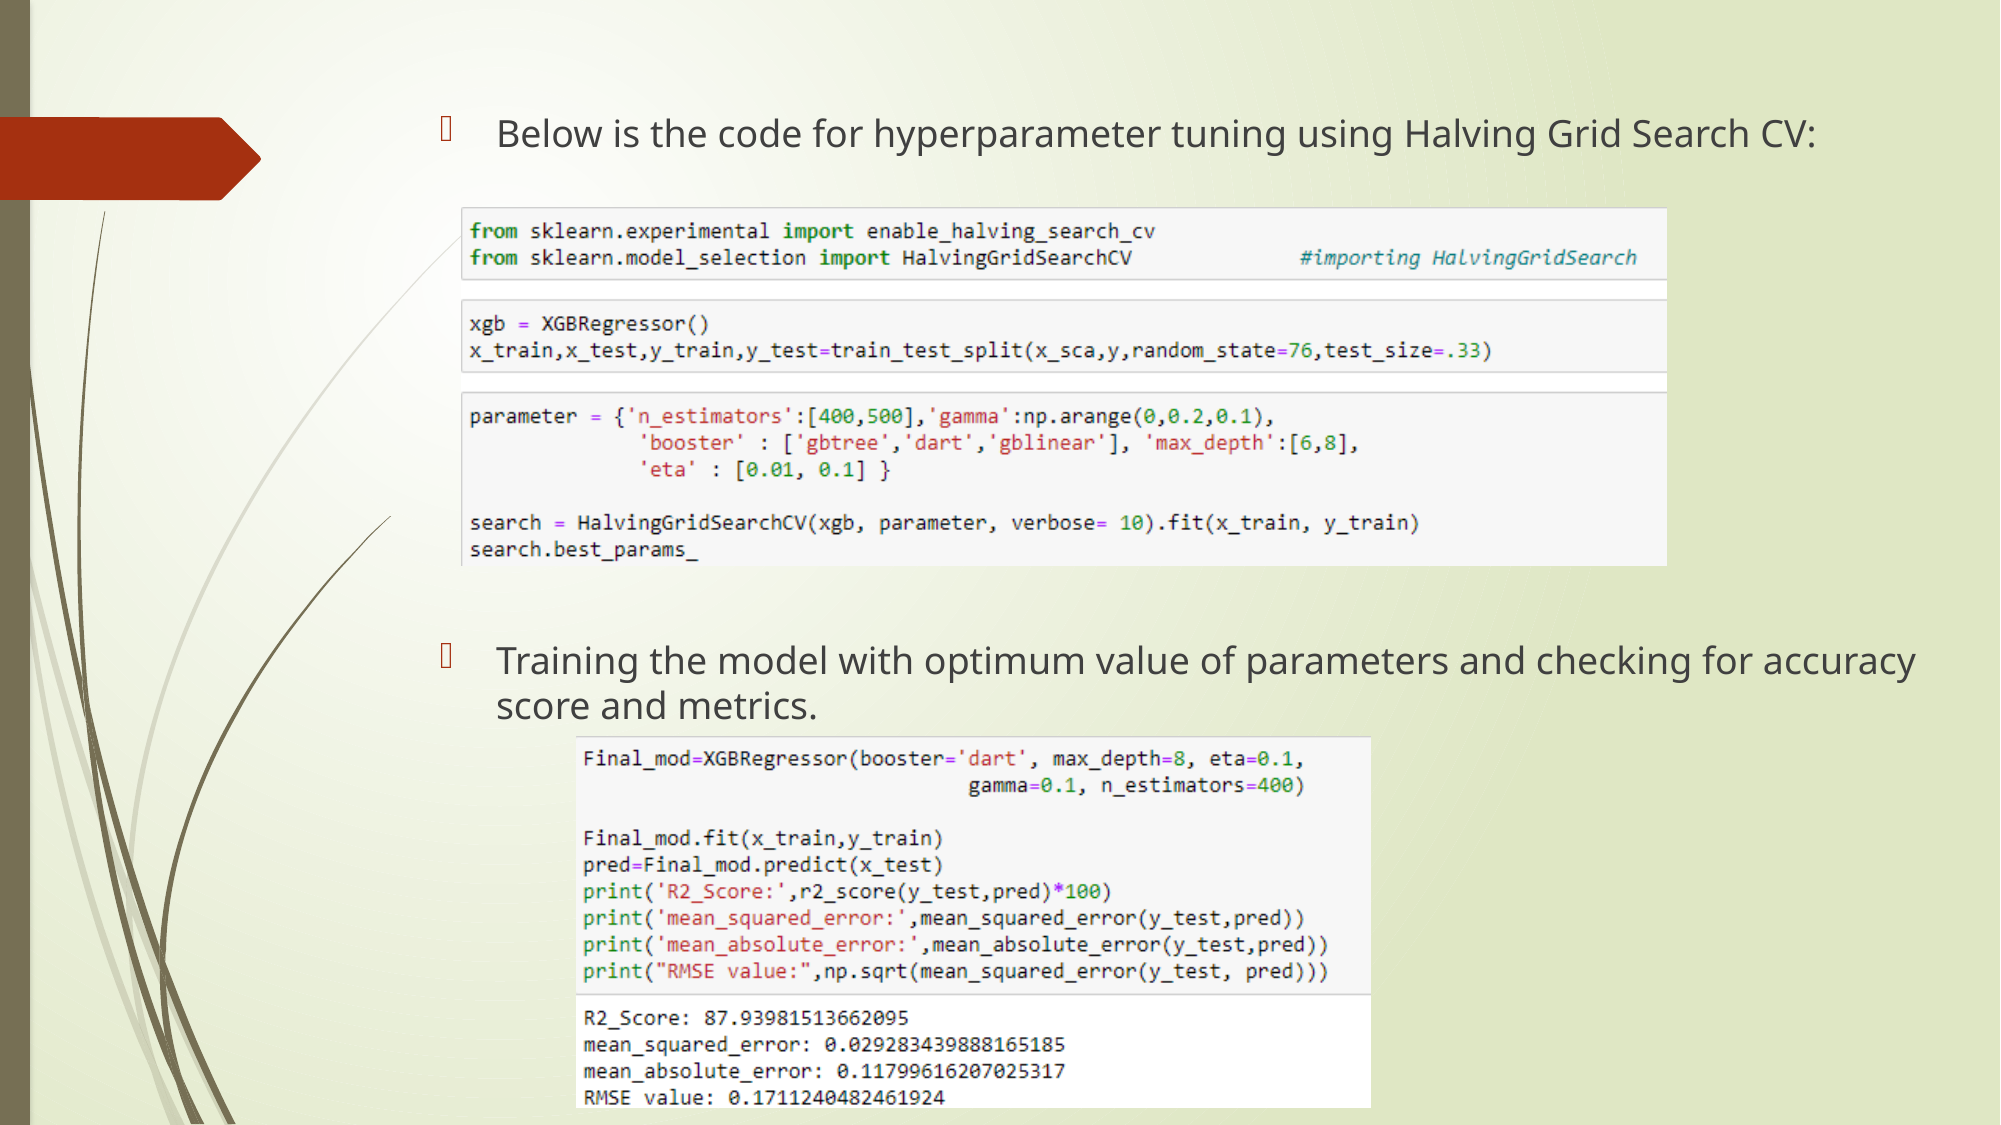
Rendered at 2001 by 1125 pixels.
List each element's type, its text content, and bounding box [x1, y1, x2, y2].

picture [576, 735, 1371, 1109]
list Below is the code for hyperparameter tuning using Halving Grid Search CV: Training the model with optimum value of parameters and checking for accuracy score and metrics. [424, 102, 2000, 1125]
picture [460, 207, 1667, 566]
